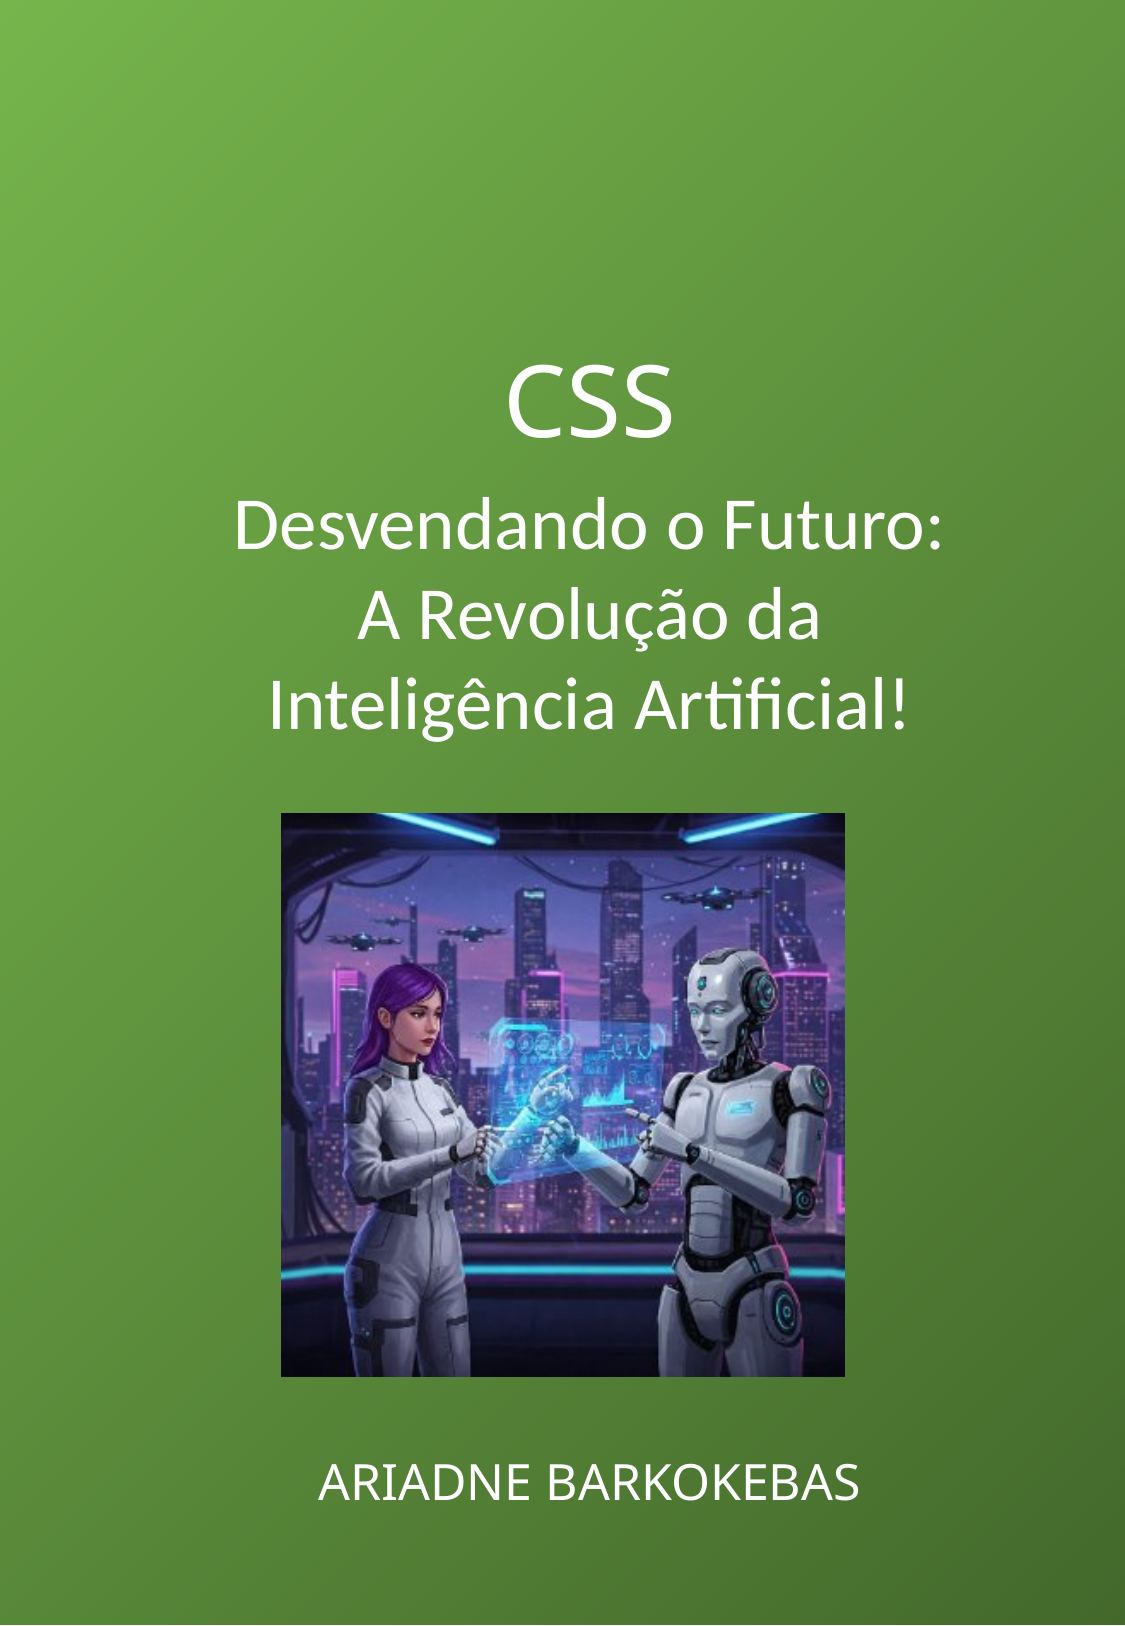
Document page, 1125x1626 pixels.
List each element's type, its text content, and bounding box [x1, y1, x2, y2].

text_box Desvendando o Futuro: A Revolução da Inteligência Artificial! [216, 467, 964, 753]
text_box CSS [216, 330, 964, 466]
text_box ARIADNE BARKOKEBAS [132, 1442, 1048, 1518]
picture [281, 813, 845, 1377]
